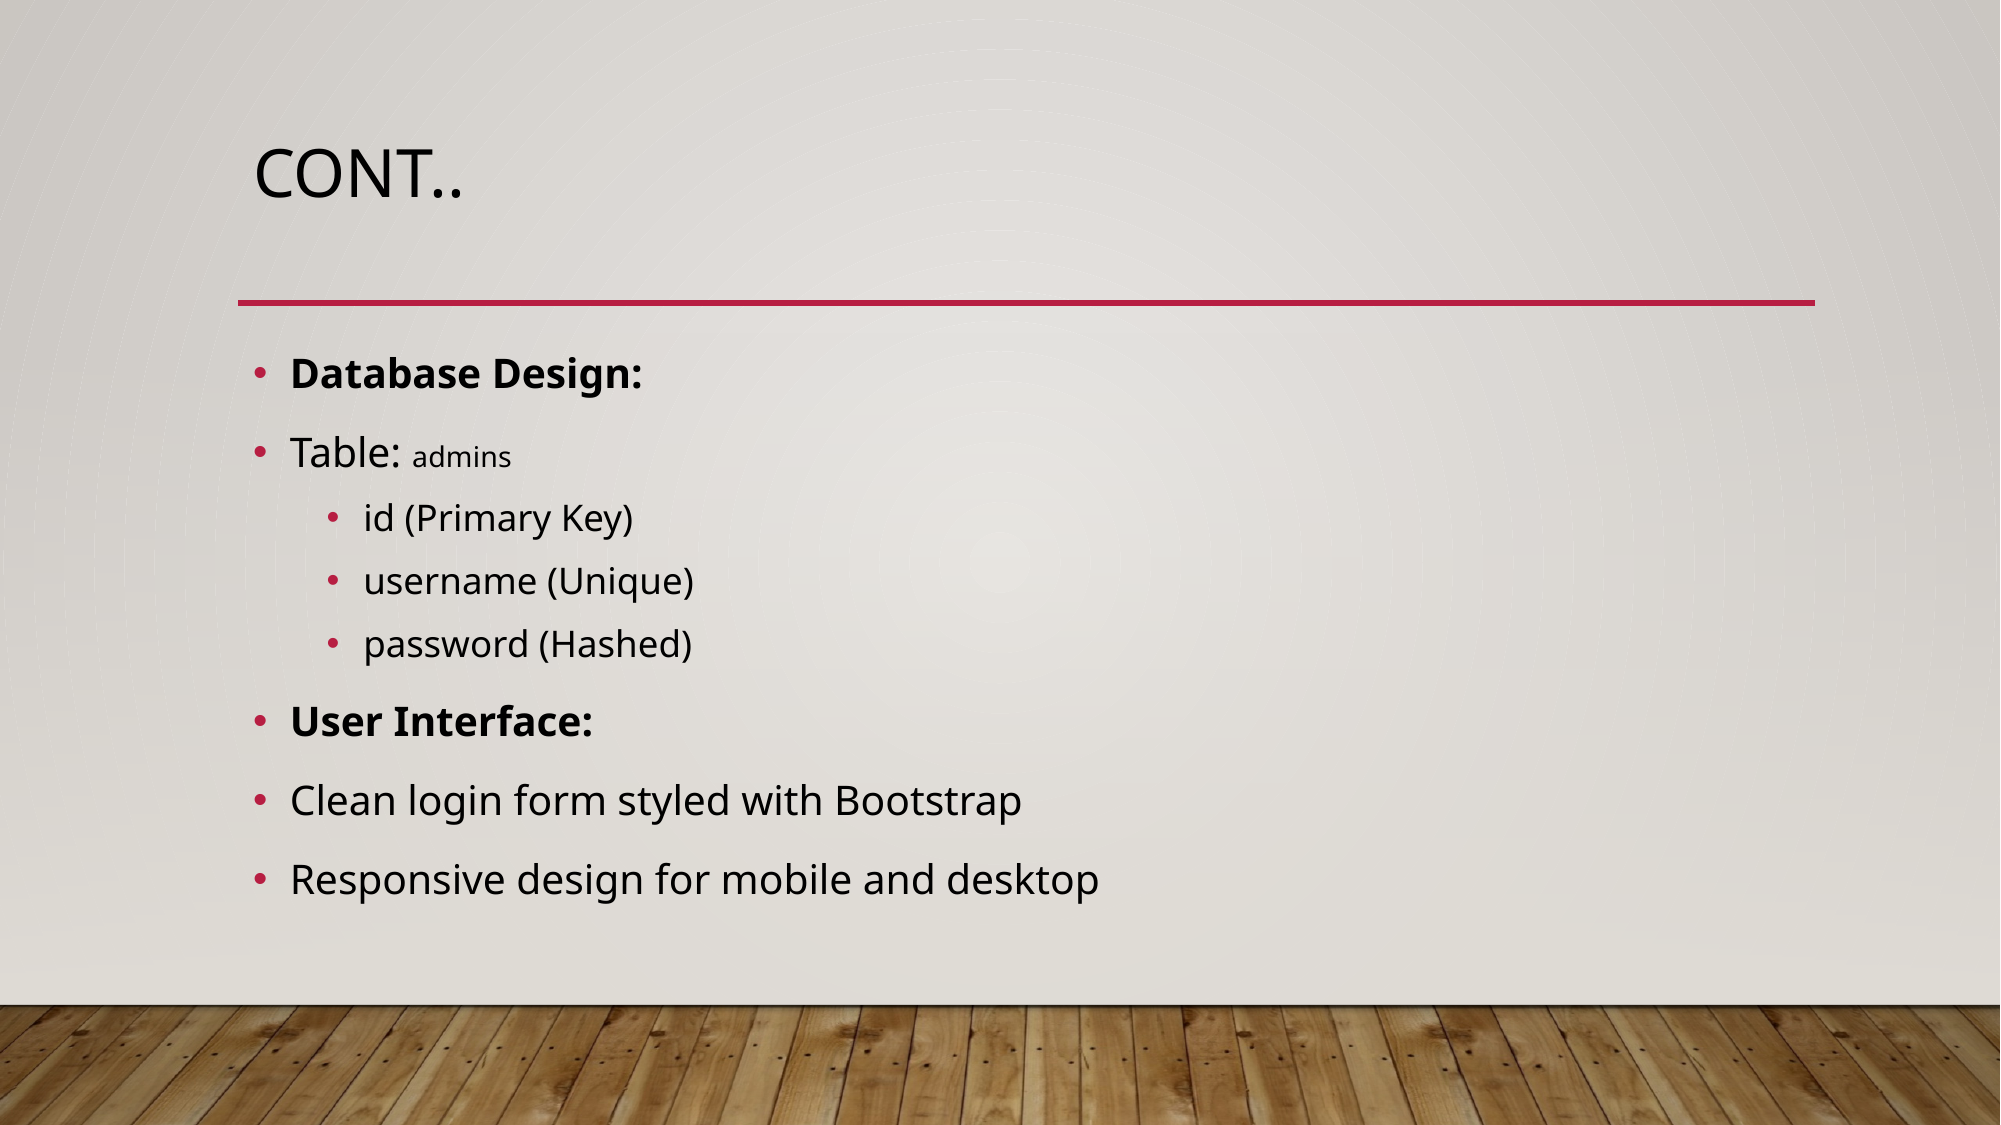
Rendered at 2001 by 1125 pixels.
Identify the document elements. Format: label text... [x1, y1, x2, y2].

list Database Design: Table: admins id (Primary Key) username (Unique) password (Hashed) User Interface: Clean login form styled with Bootstrap Responsive design for mobile and desktop [238, 330, 1814, 915]
picture [0, 1005, 2000, 1125]
title Cont.. [238, 131, 1814, 305]
